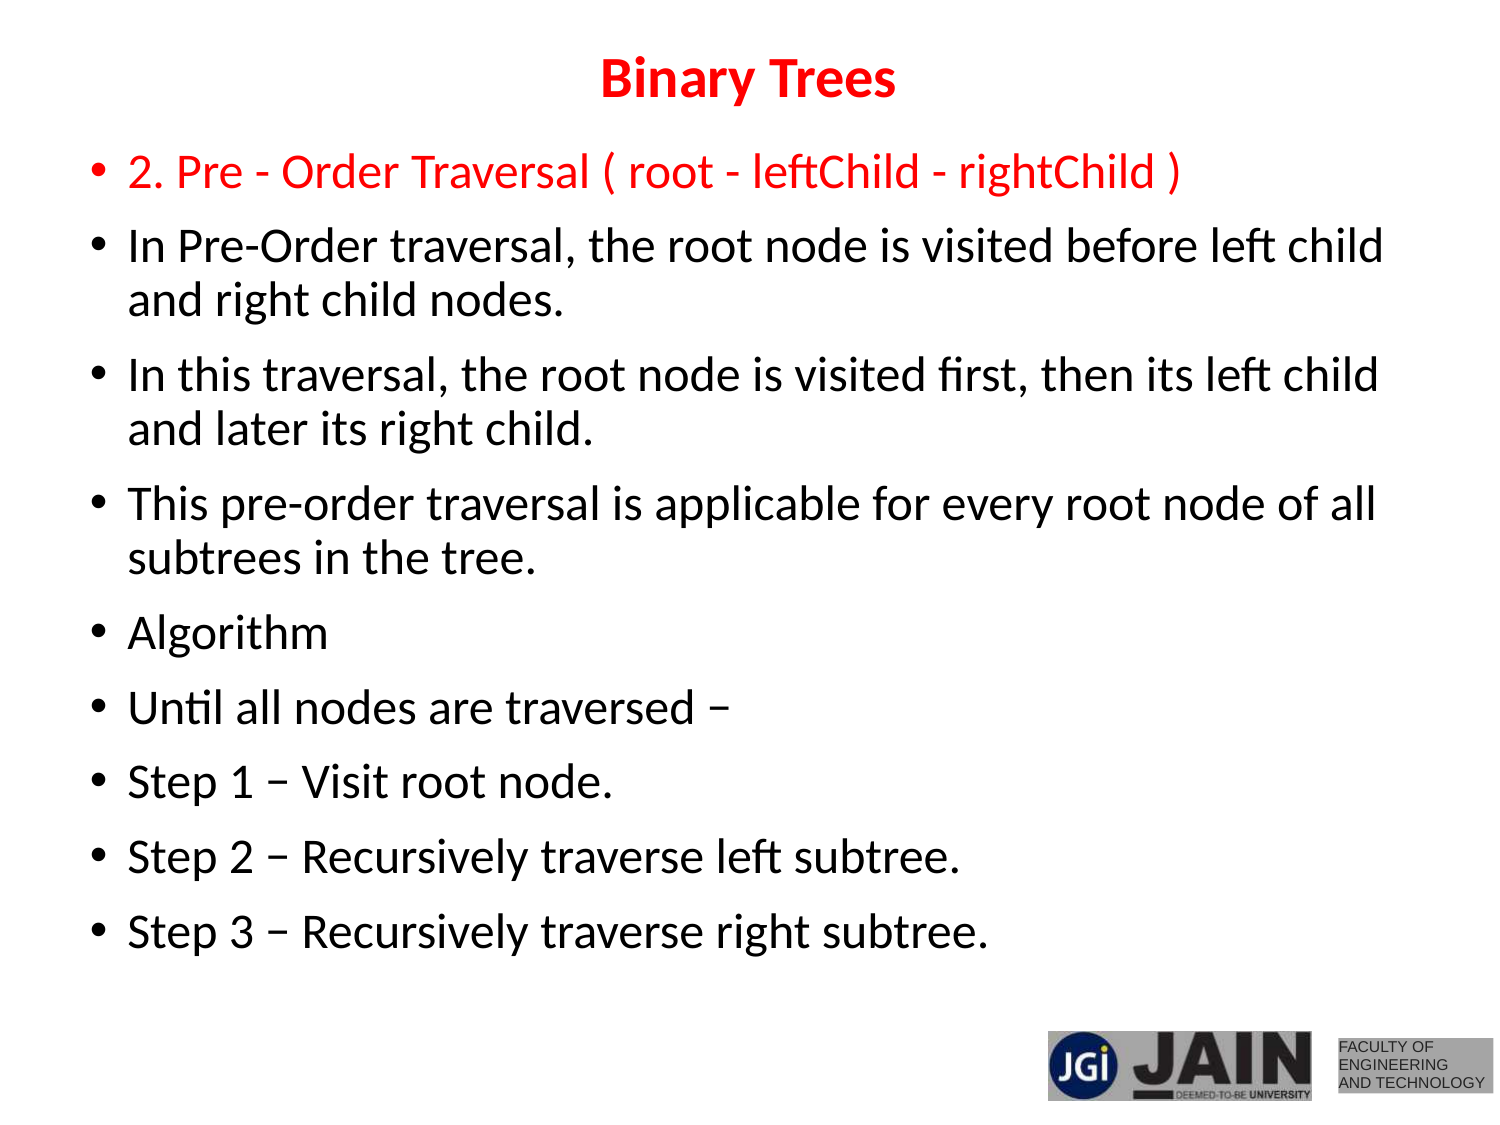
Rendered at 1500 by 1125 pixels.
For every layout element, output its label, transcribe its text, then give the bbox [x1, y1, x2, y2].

picture [1048, 1031, 1312, 1101]
text_box FACULTY OF ENGINEERING AND TECHNOLOGY [1338, 1038, 1494, 1094]
text_box 2. Pre - Order Traversal ( root - leftChild - rightChild ) In Pre-Order traversal, the root node is visited before left child and right child nodes. In this traversal, the root node is visited first, then its left child and later its right child. This pre-order traversal is applicable for every root node of all subtrees in the tree. Algorithm Until all nodes are traversed − Step 1 − Visit root node. Step 2 − Recursively traverse left subtree. Step 3 − Recursively traverse right subtree. [74, 137, 1425, 1066]
text_box Binary Trees [73, 39, 1424, 133]
